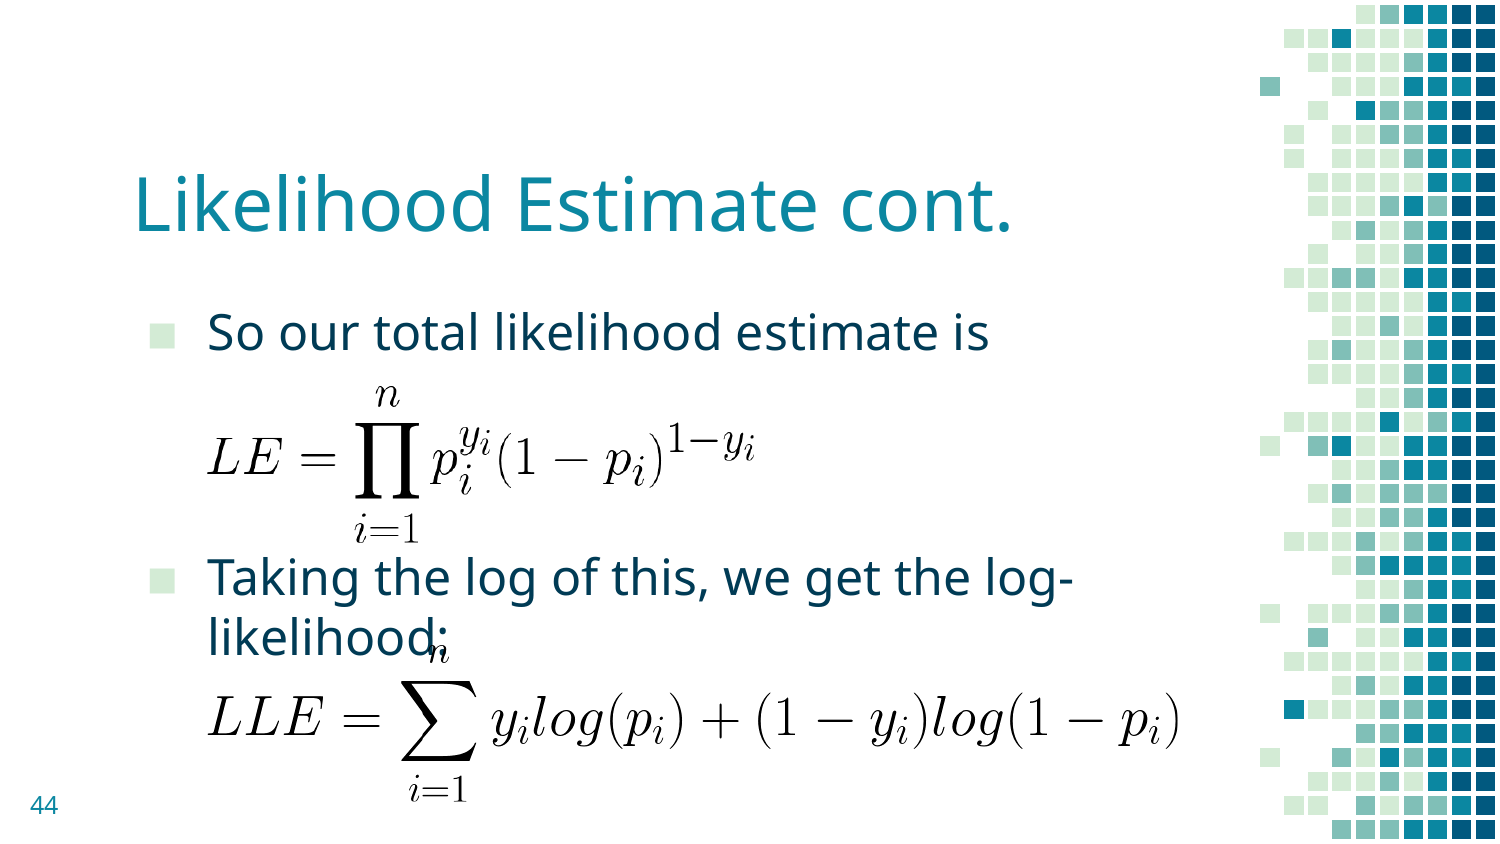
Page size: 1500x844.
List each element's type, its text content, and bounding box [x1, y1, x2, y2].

picture [353, 644, 367, 651]
picture [414, 644, 427, 651]
picture [207, 644, 1178, 802]
picture [207, 386, 754, 544]
slide_number 44 [15, 774, 105, 839]
title Likelihood Estimate cont. [117, 121, 1227, 262]
list Taking the log of this, we get the log-likelihood: [117, 530, 1227, 802]
picture [383, 644, 397, 651]
list So our total likelihood estimate is [117, 285, 1227, 530]
